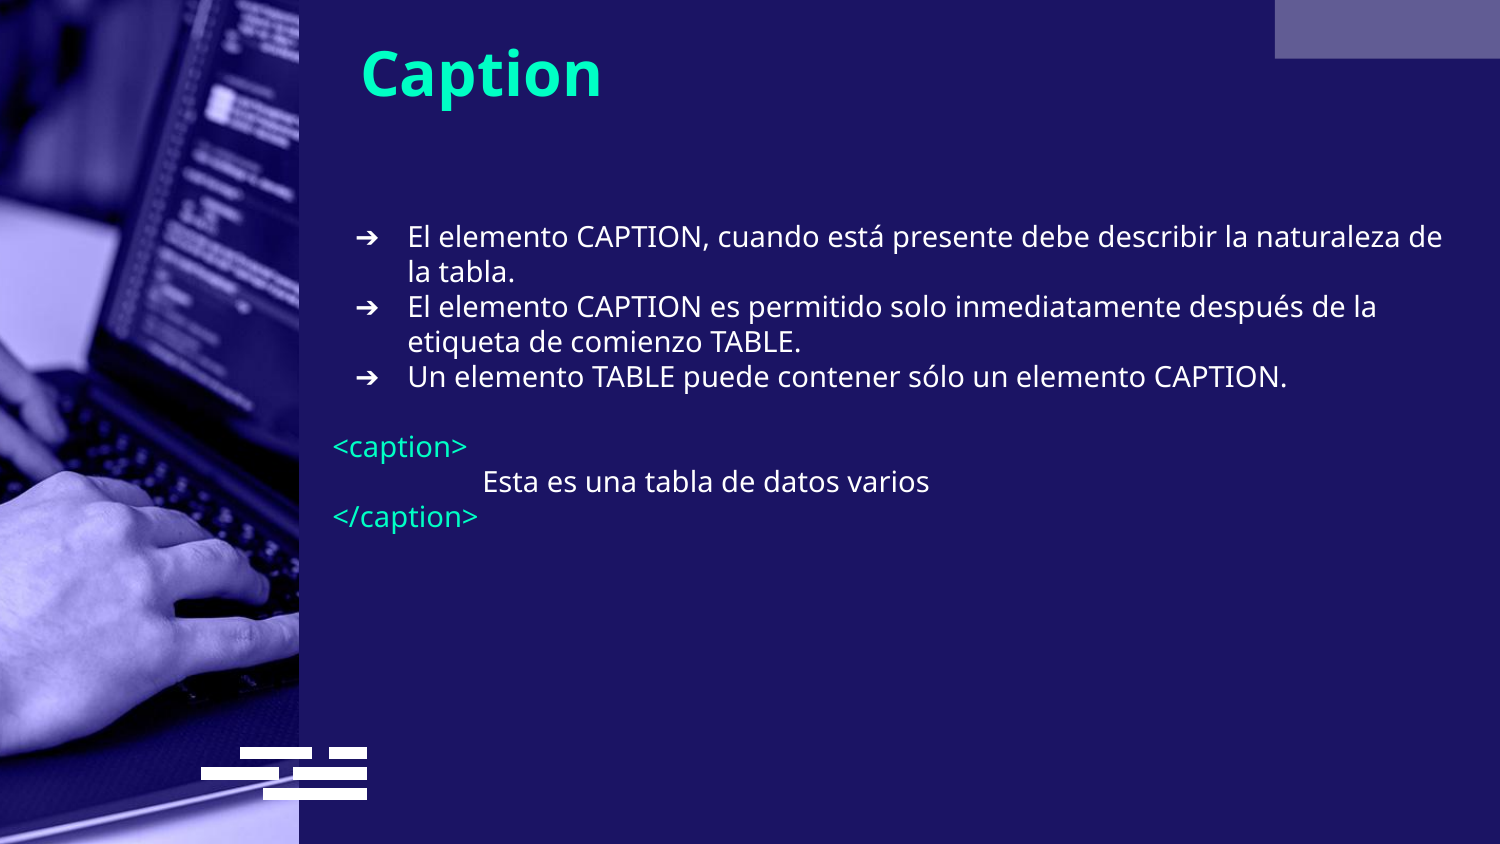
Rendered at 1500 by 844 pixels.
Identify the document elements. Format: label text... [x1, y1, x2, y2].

text_box El elemento CAPTION, cuando está presente debe describir la naturaleza de la tabla. El elemento CAPTION es permitido solo inmediatamente después de la etiqueta de comienzo TABLE. Un elemento TABLE puede contener sólo un elemento CAPTION. <caption> Esta es una tabla de datos varios </caption> [317, 203, 1469, 730]
title Caption [345, 18, 1266, 129]
picture [0, 0, 300, 844]
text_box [200, 746, 368, 801]
